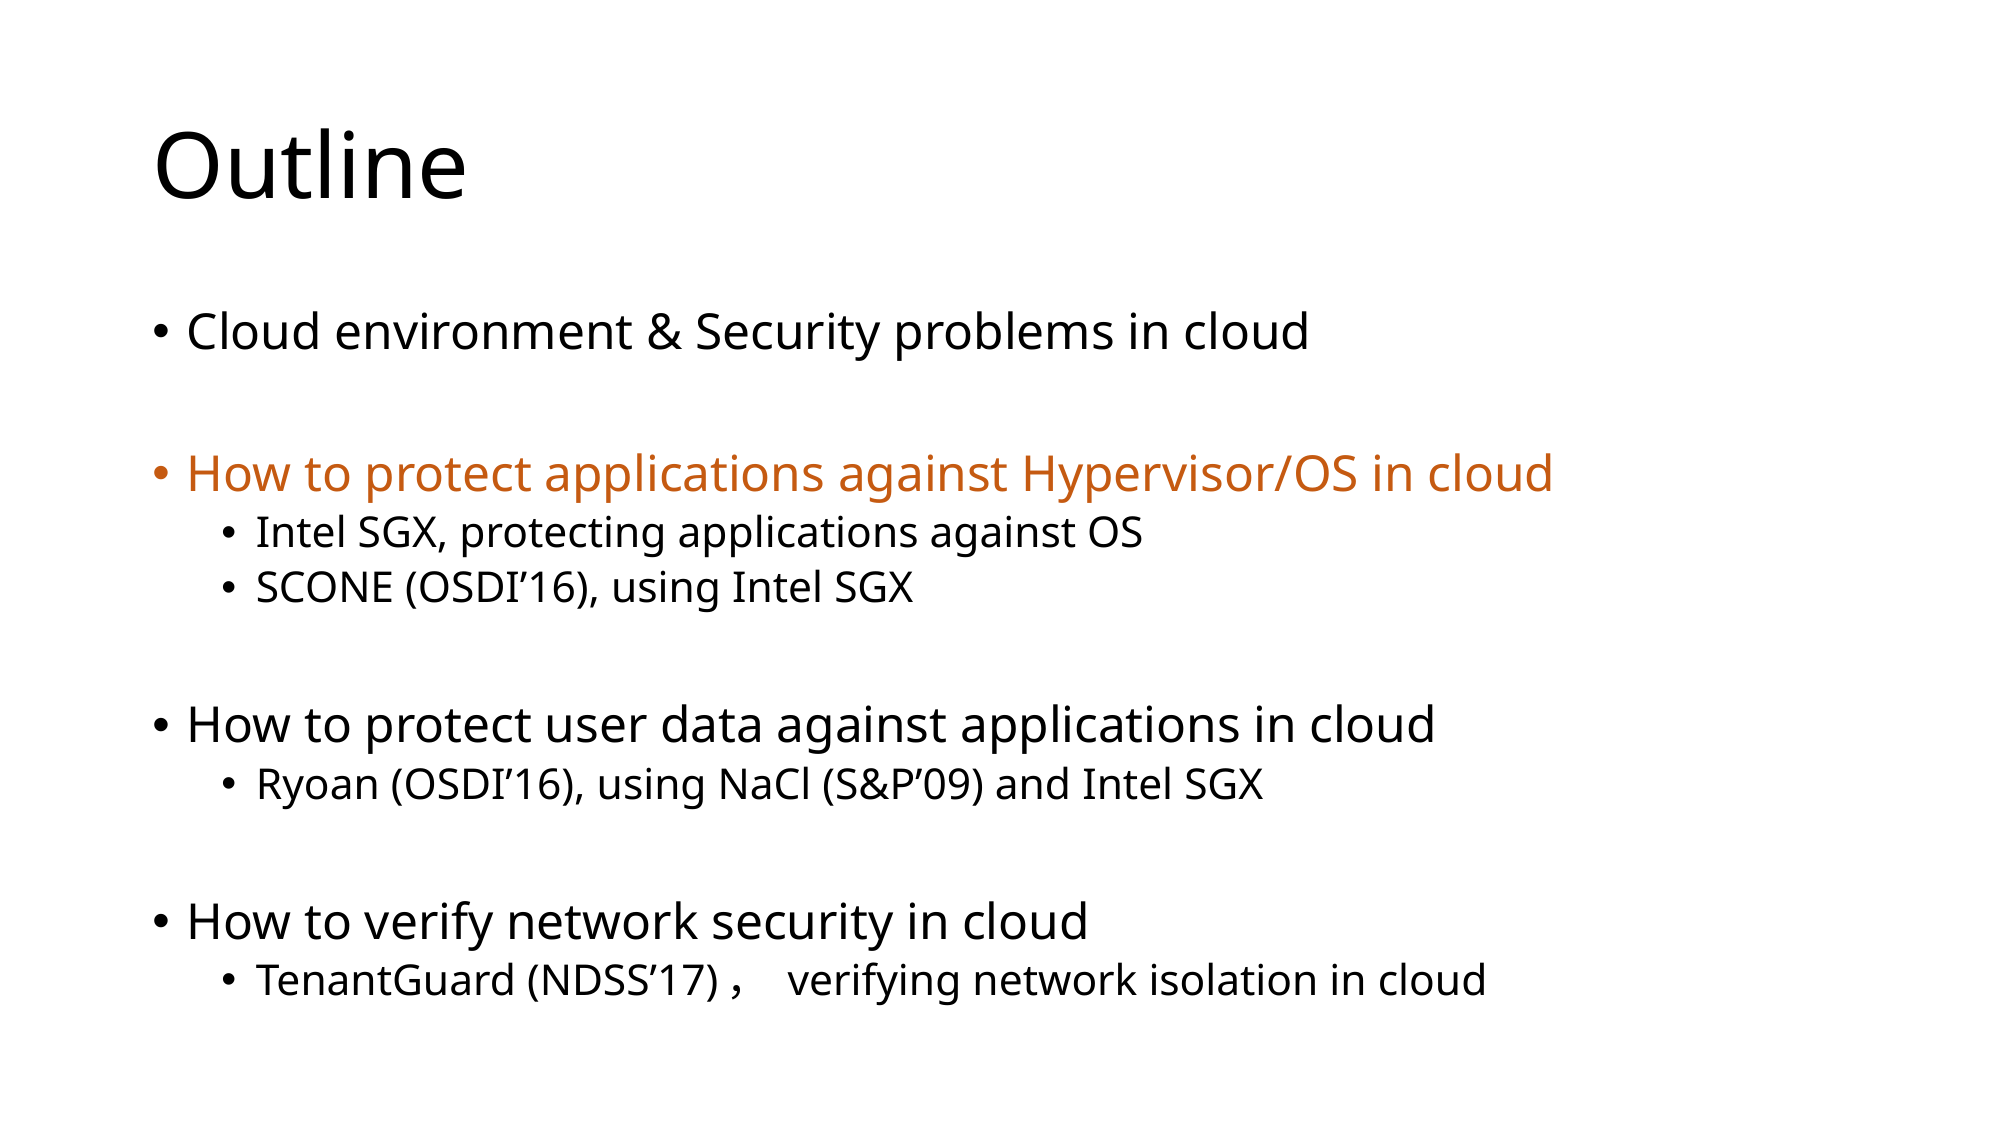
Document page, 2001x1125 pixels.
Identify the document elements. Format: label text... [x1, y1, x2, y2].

list Cloud environment & Security problems in cloud How to protect applications against Hypervisor/OS in cloud Intel SGX, protecting applications against OS SCONE (OSDI’16), using Intel SGX How to protect user data against applications in cloud Ryoan (OSDI’16), using NaCl (S&P’09) and Intel SGX How to verify network security in cloud TenantGuard (NDSS’17)， verifying network isolation in cloud [137, 299, 1863, 1014]
title Outline [137, 59, 1863, 278]
